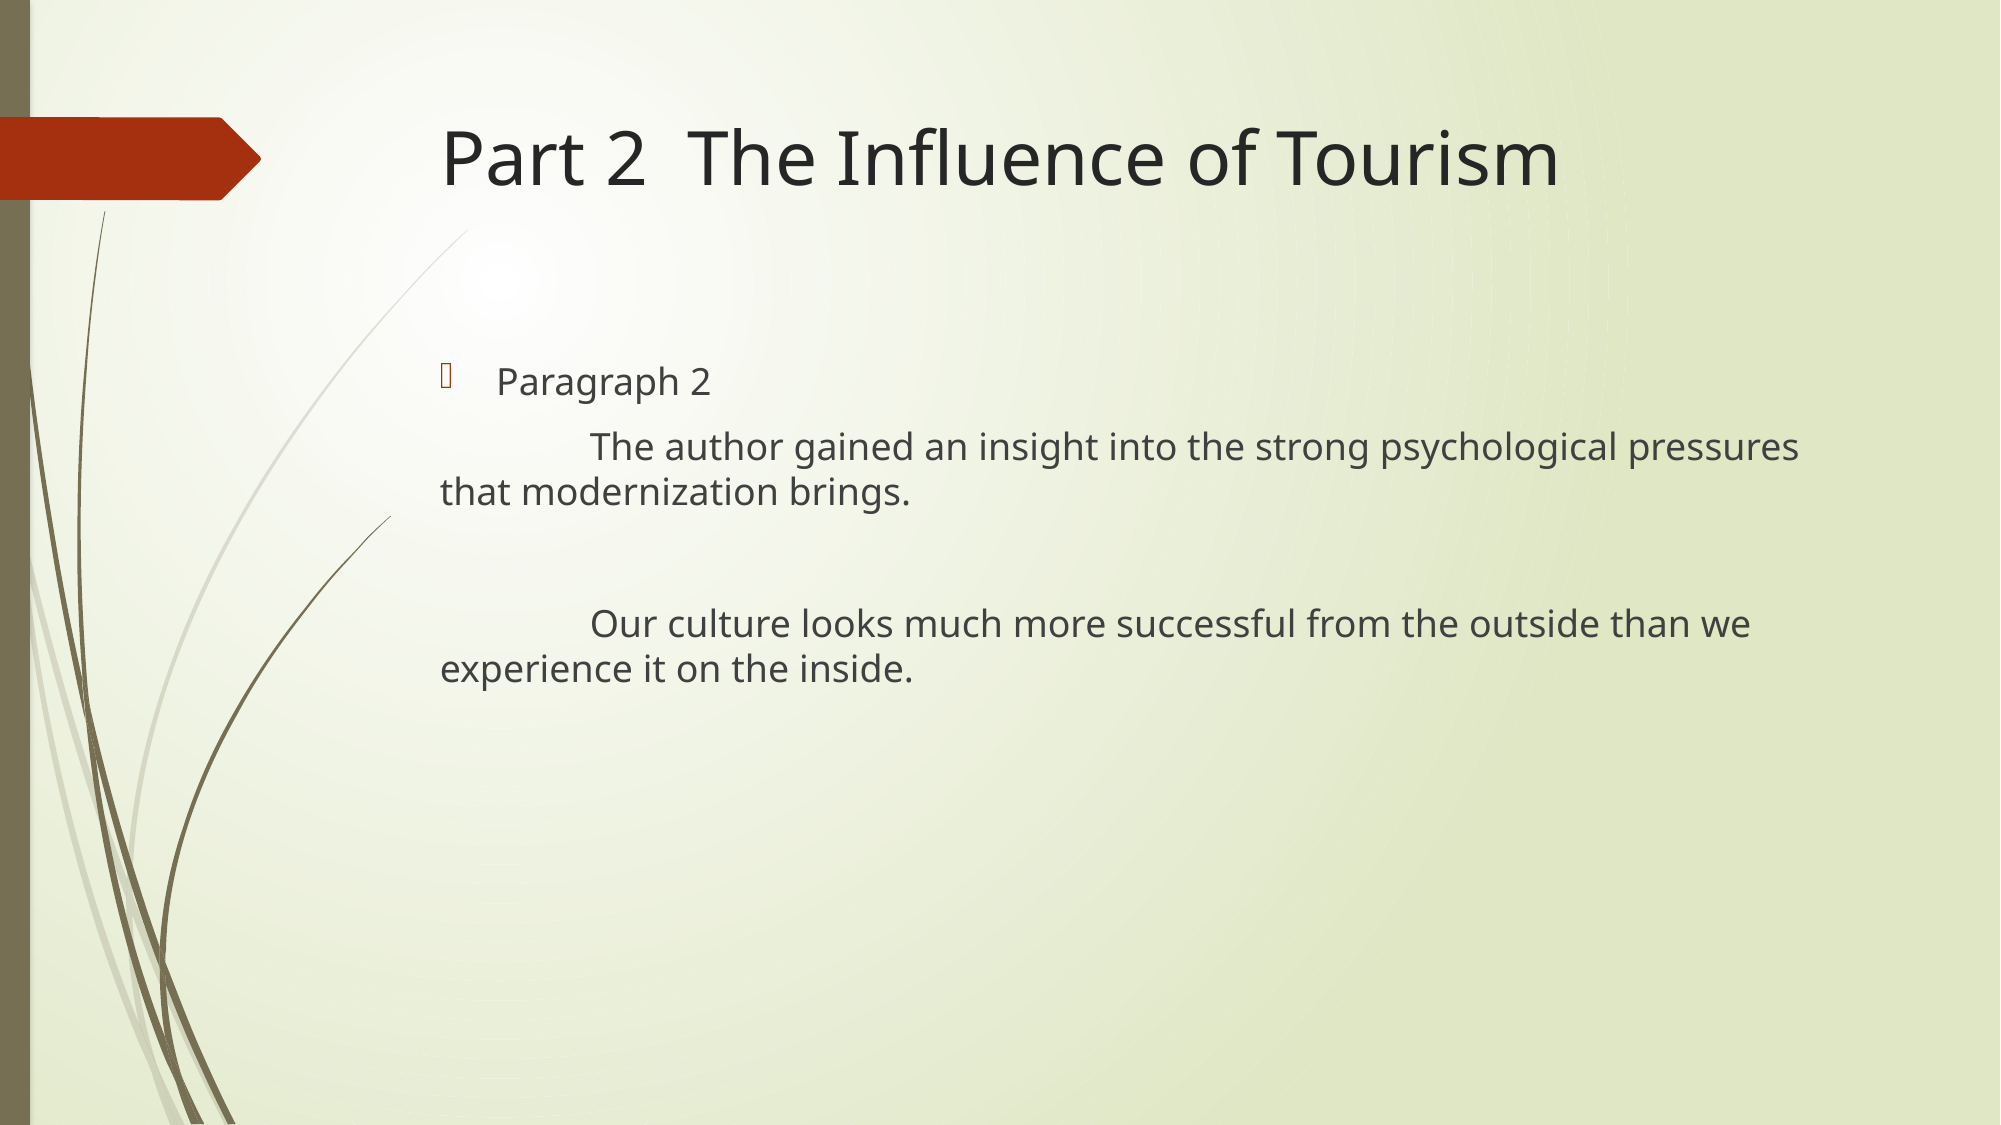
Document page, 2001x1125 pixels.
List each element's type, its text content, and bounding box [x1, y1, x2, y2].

list Paragraph 2 The author gained an insight into the strong psychological pressures that modernization brings. Our culture looks much more successful from the outside than we experience it on the inside. [424, 350, 1888, 970]
title Part 2 The Influence of Tourism [425, 102, 1888, 313]
